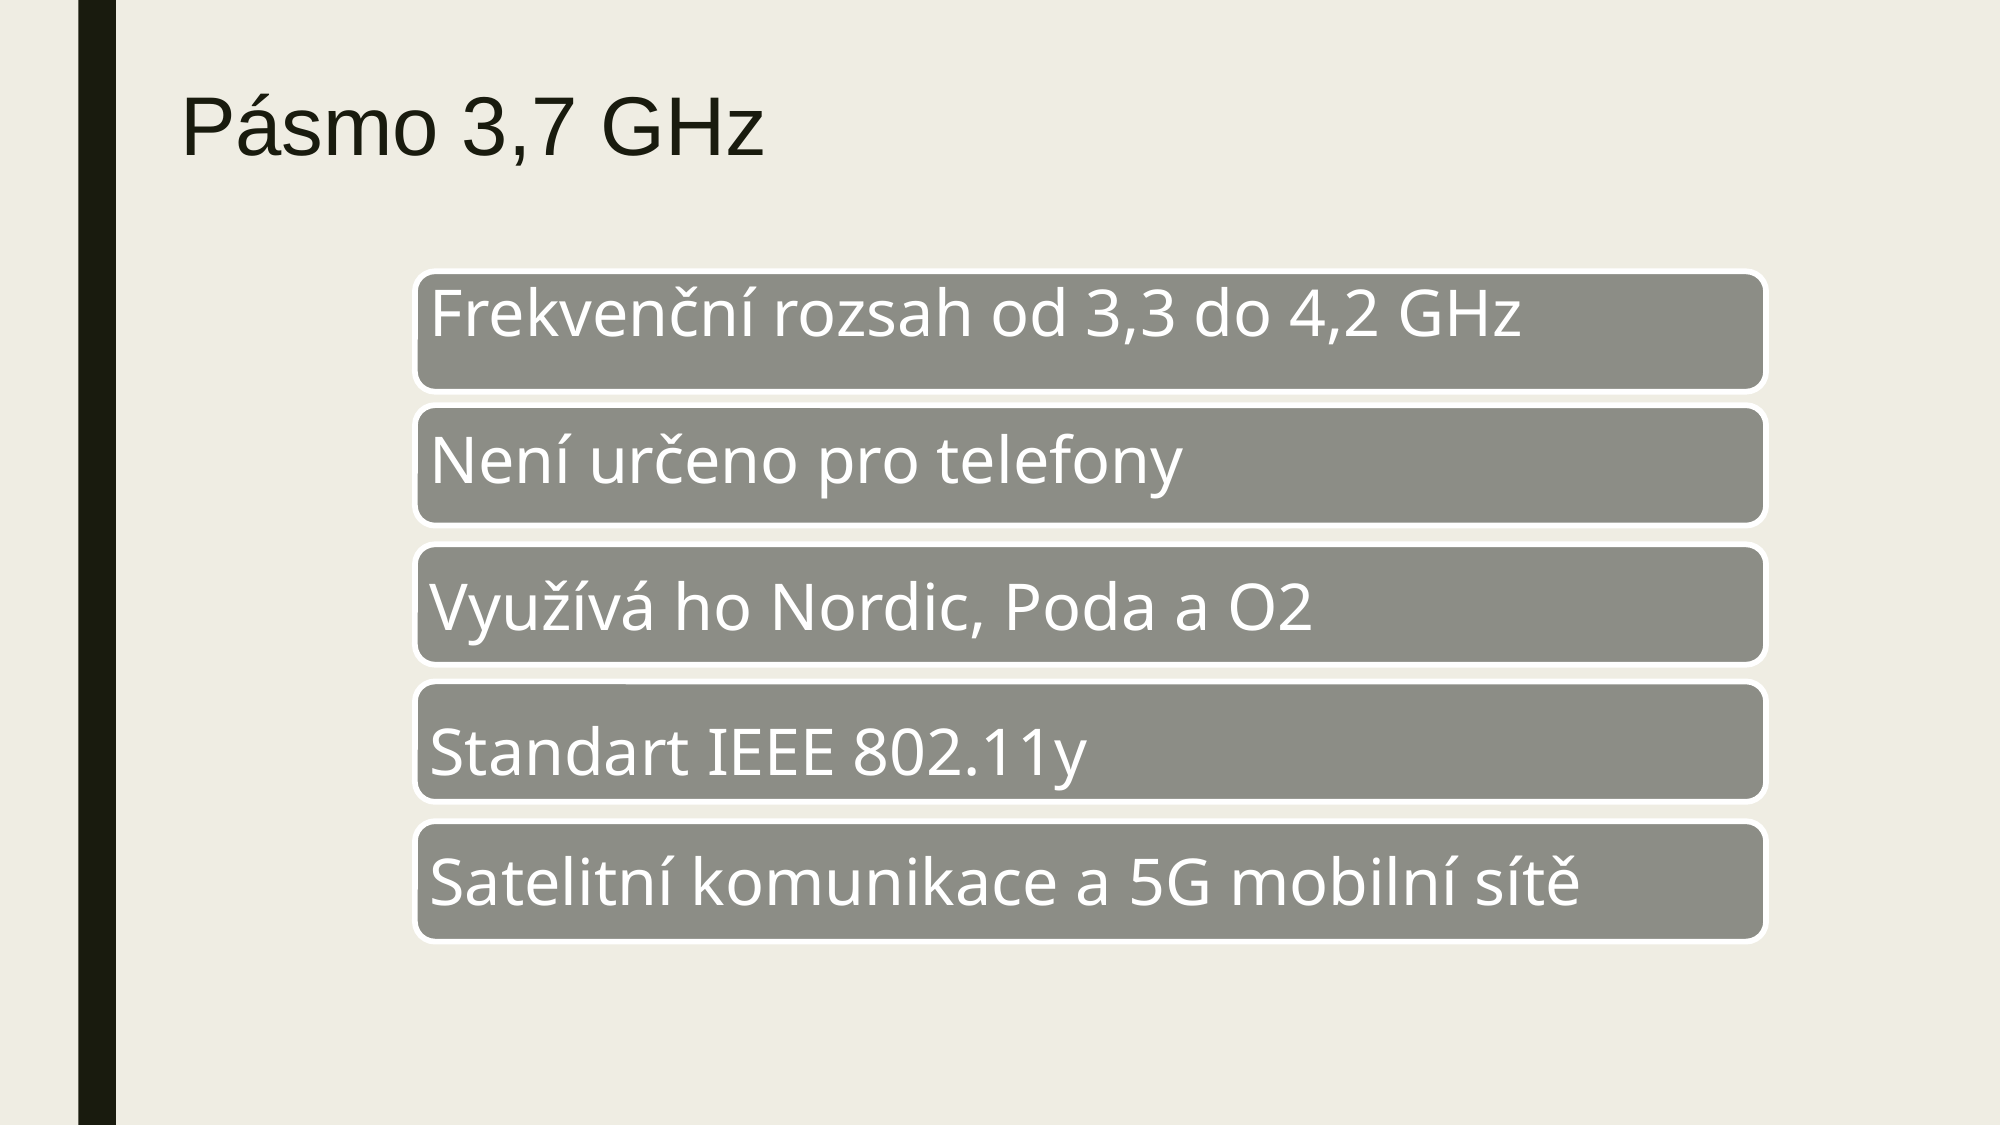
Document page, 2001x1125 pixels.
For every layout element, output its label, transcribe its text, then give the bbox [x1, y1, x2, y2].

text_box Satelitní komunikace a 5G mobilní sítě [414, 833, 1767, 926]
list Frekvenční rozsah od 3,3 do 4,2 GHz [414, 271, 1767, 385]
text_box [411, 818, 1769, 945]
text_box Standart IEEE 802.11y [414, 703, 1767, 796]
text_box Využívá ho Nordic, Poda a O2 [414, 558, 1767, 696]
text_box [411, 416, 1769, 529]
text_box [416, 385, 1765, 395]
text_box [411, 541, 1769, 654]
text_box [417, 402, 1764, 411]
text_box [417, 796, 1764, 805]
text_box [411, 692, 1769, 791]
text_box Není určeno pro telefony [414, 411, 1767, 504]
title Pásmo 3,7 GHz [165, 77, 800, 198]
